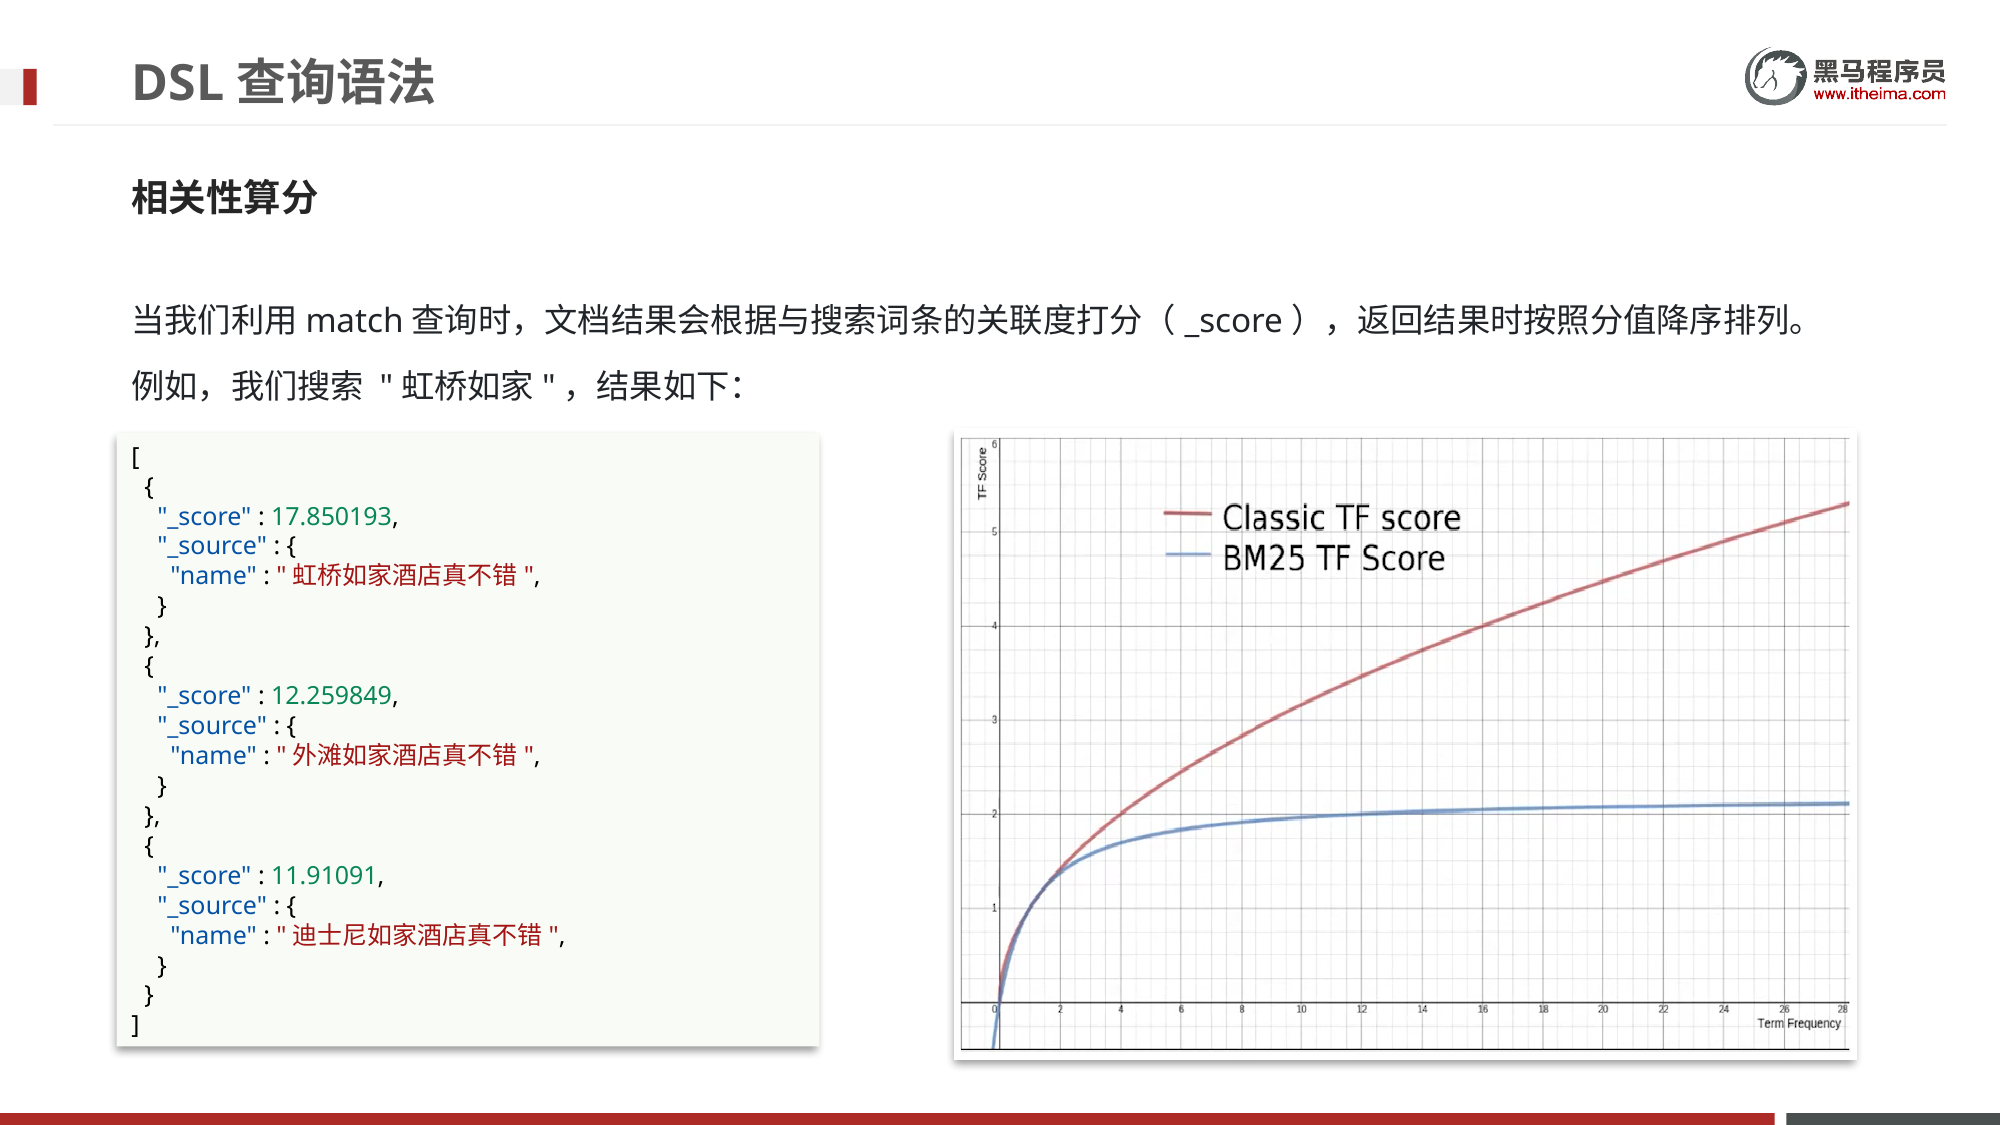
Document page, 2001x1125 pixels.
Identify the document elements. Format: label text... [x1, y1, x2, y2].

picture [954, 428, 1857, 1060]
text_box [ { "_score" : 17.850193, "_source" : { "name" : "虹桥如家酒店真不错", } }, { "_score" : 12.259849, "_source" : { "name" : "外滩如家酒店真不错", } }, { "_score" : 11.91091, "_source" : { "name" : "迪士尼如家酒店真不错", } } ] [116, 432, 820, 1047]
list 相关性算分 [116, 154, 1872, 239]
picture [1744, 46, 1946, 106]
list 当我们利用match查询时，文档结果会根据与搜索词条的关联度打分（_score），返回结果时按照分值降序排列。 例如，我们搜索 "虹桥如家"，结果如下： [116, 271, 1872, 343]
title DSL查询语法 [116, 38, 1556, 124]
